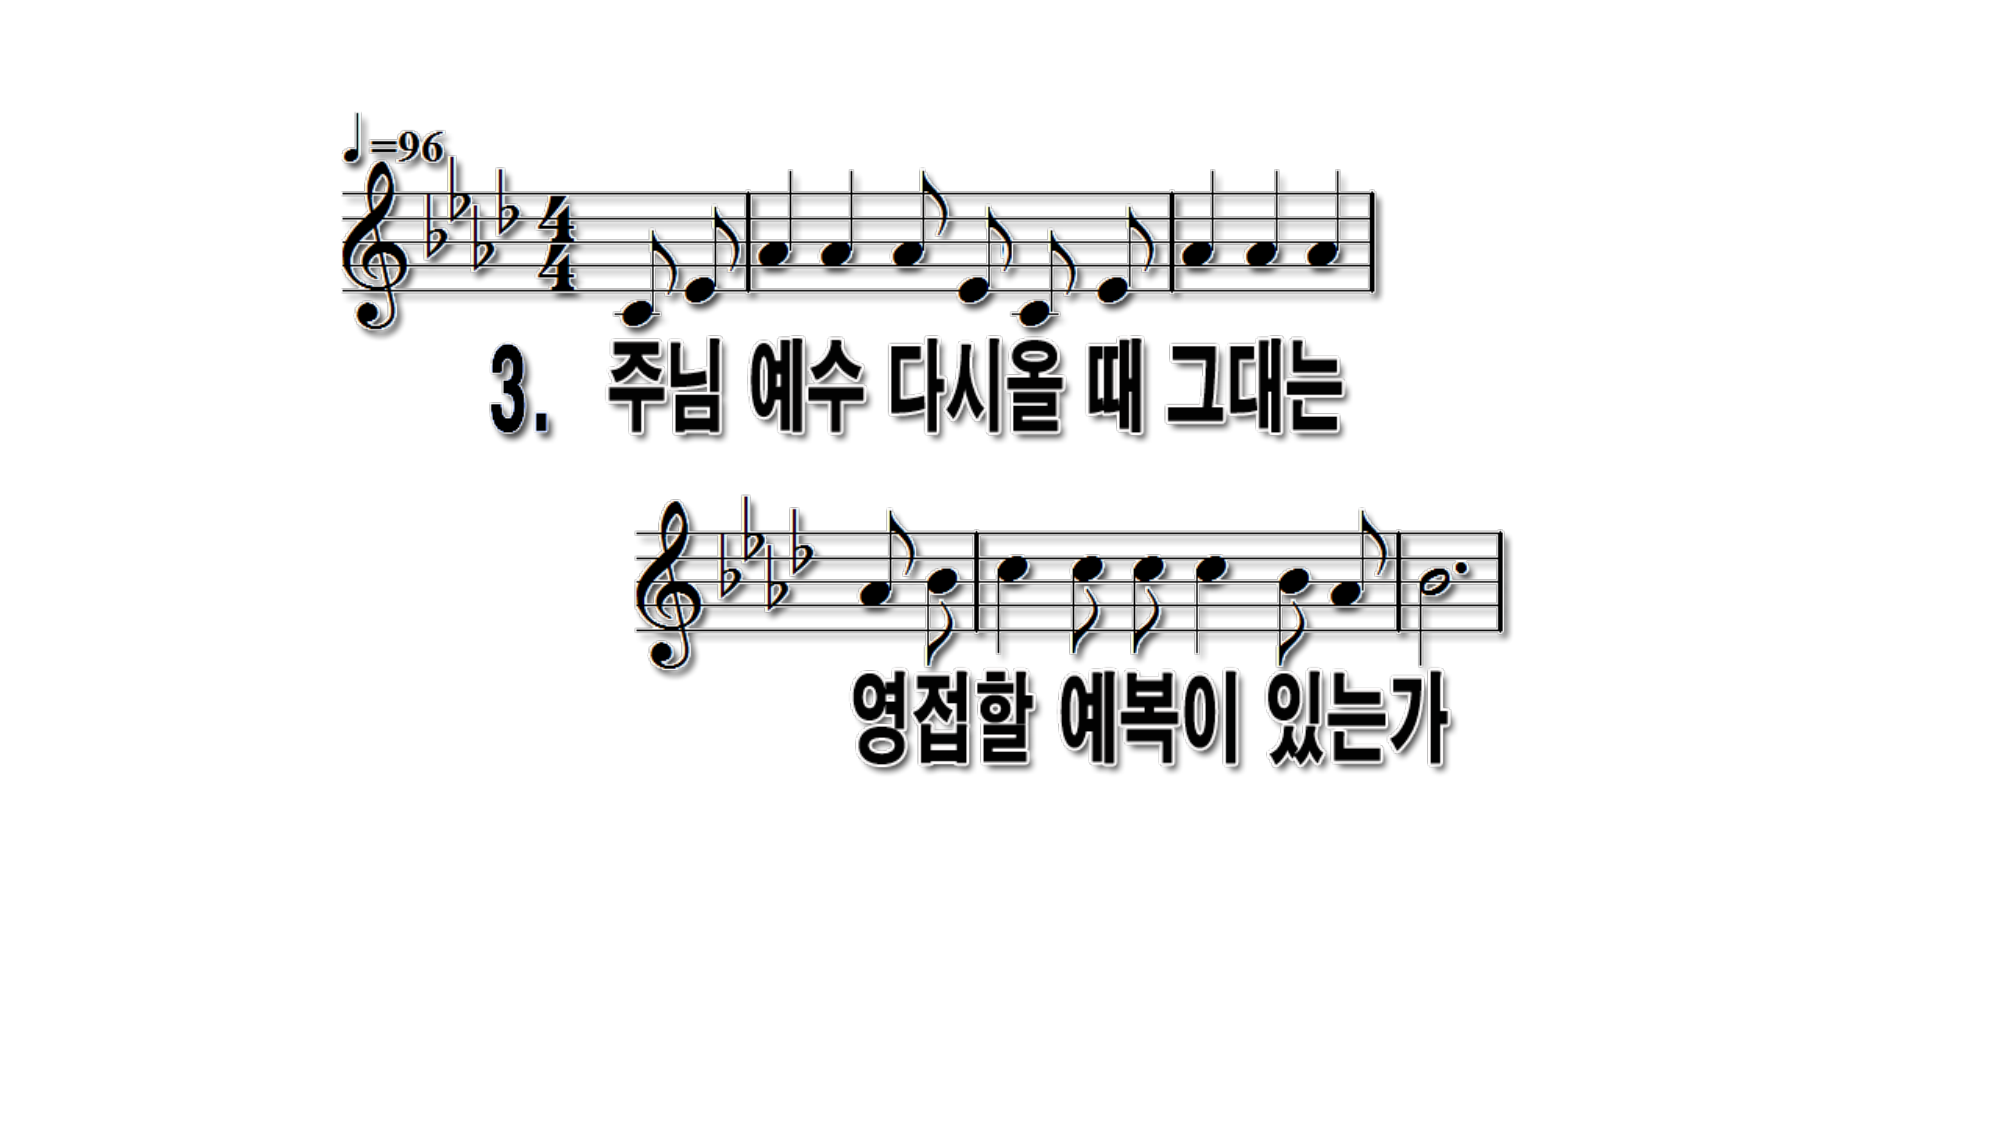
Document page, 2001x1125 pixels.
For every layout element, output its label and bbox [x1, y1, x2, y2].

picture [249, 0, 1750, 835]
